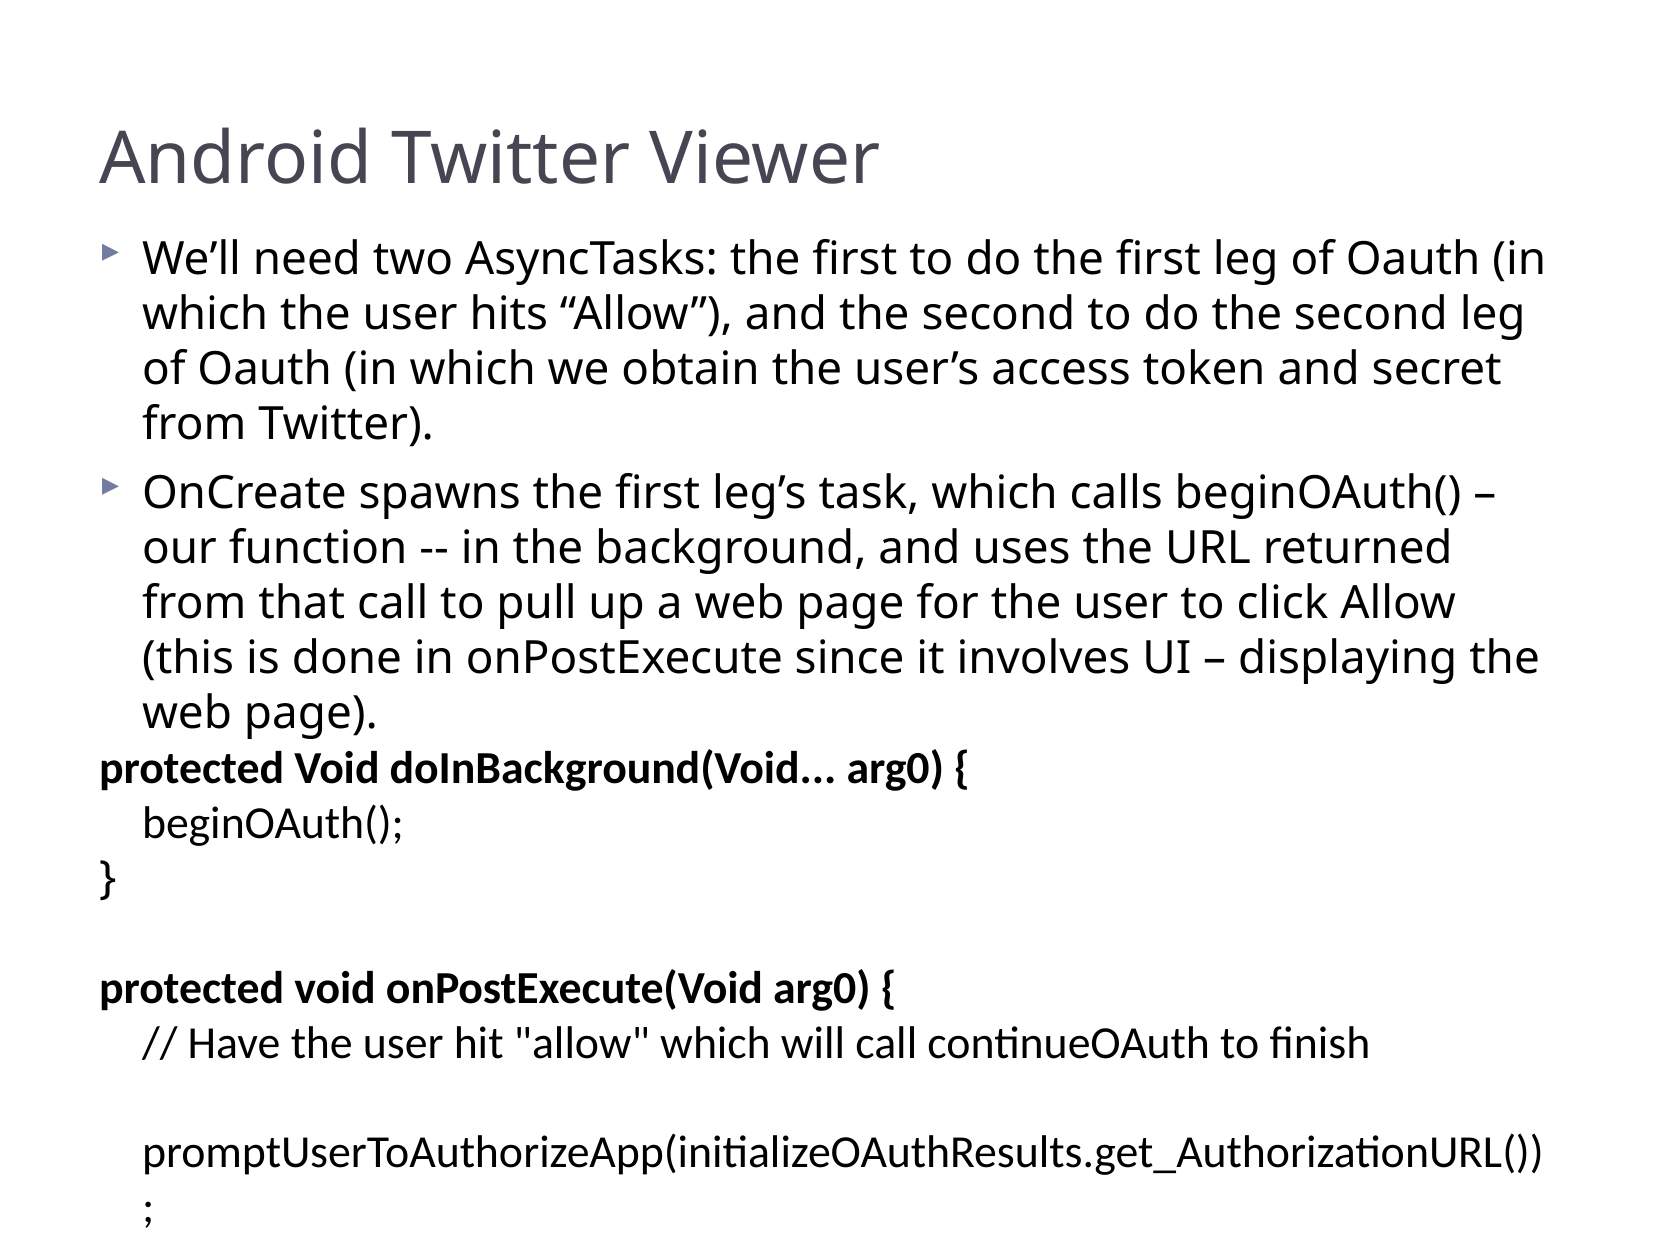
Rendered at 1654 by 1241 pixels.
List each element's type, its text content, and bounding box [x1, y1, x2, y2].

text_box Android Twitter Viewer [82, 27, 1571, 207]
text_box We’ll need two AsyncTasks: the first to do the first leg of Oauth (in which the user hits “Allow”), and the second to do the second leg of Oauth (in which we obtain the user’s access token and secret from Twitter). OnCreate spawns the first leg’s task, which calls beginOAuth() – our function -- in the background, and uses the URL returned from that call to pull up a web page for the user to click Allow (this is done in onPostExecute since it involves UI – displaying the web page). protected Void doInBackground(Void... arg0) { beginOAuth(); } protected void onPostExecute(Void arg0) { // Have the user hit "allow" which will call continueOAuth to finish promptUserToAuthorizeApp(initializeOAuthResults.get_AuthorizationURL()); OauthFinalizeAsyncTask myTask2 = new OauthFinalizeAsyncTask(); myTask2.execute(); } [82, 220, 1571, 1241]
